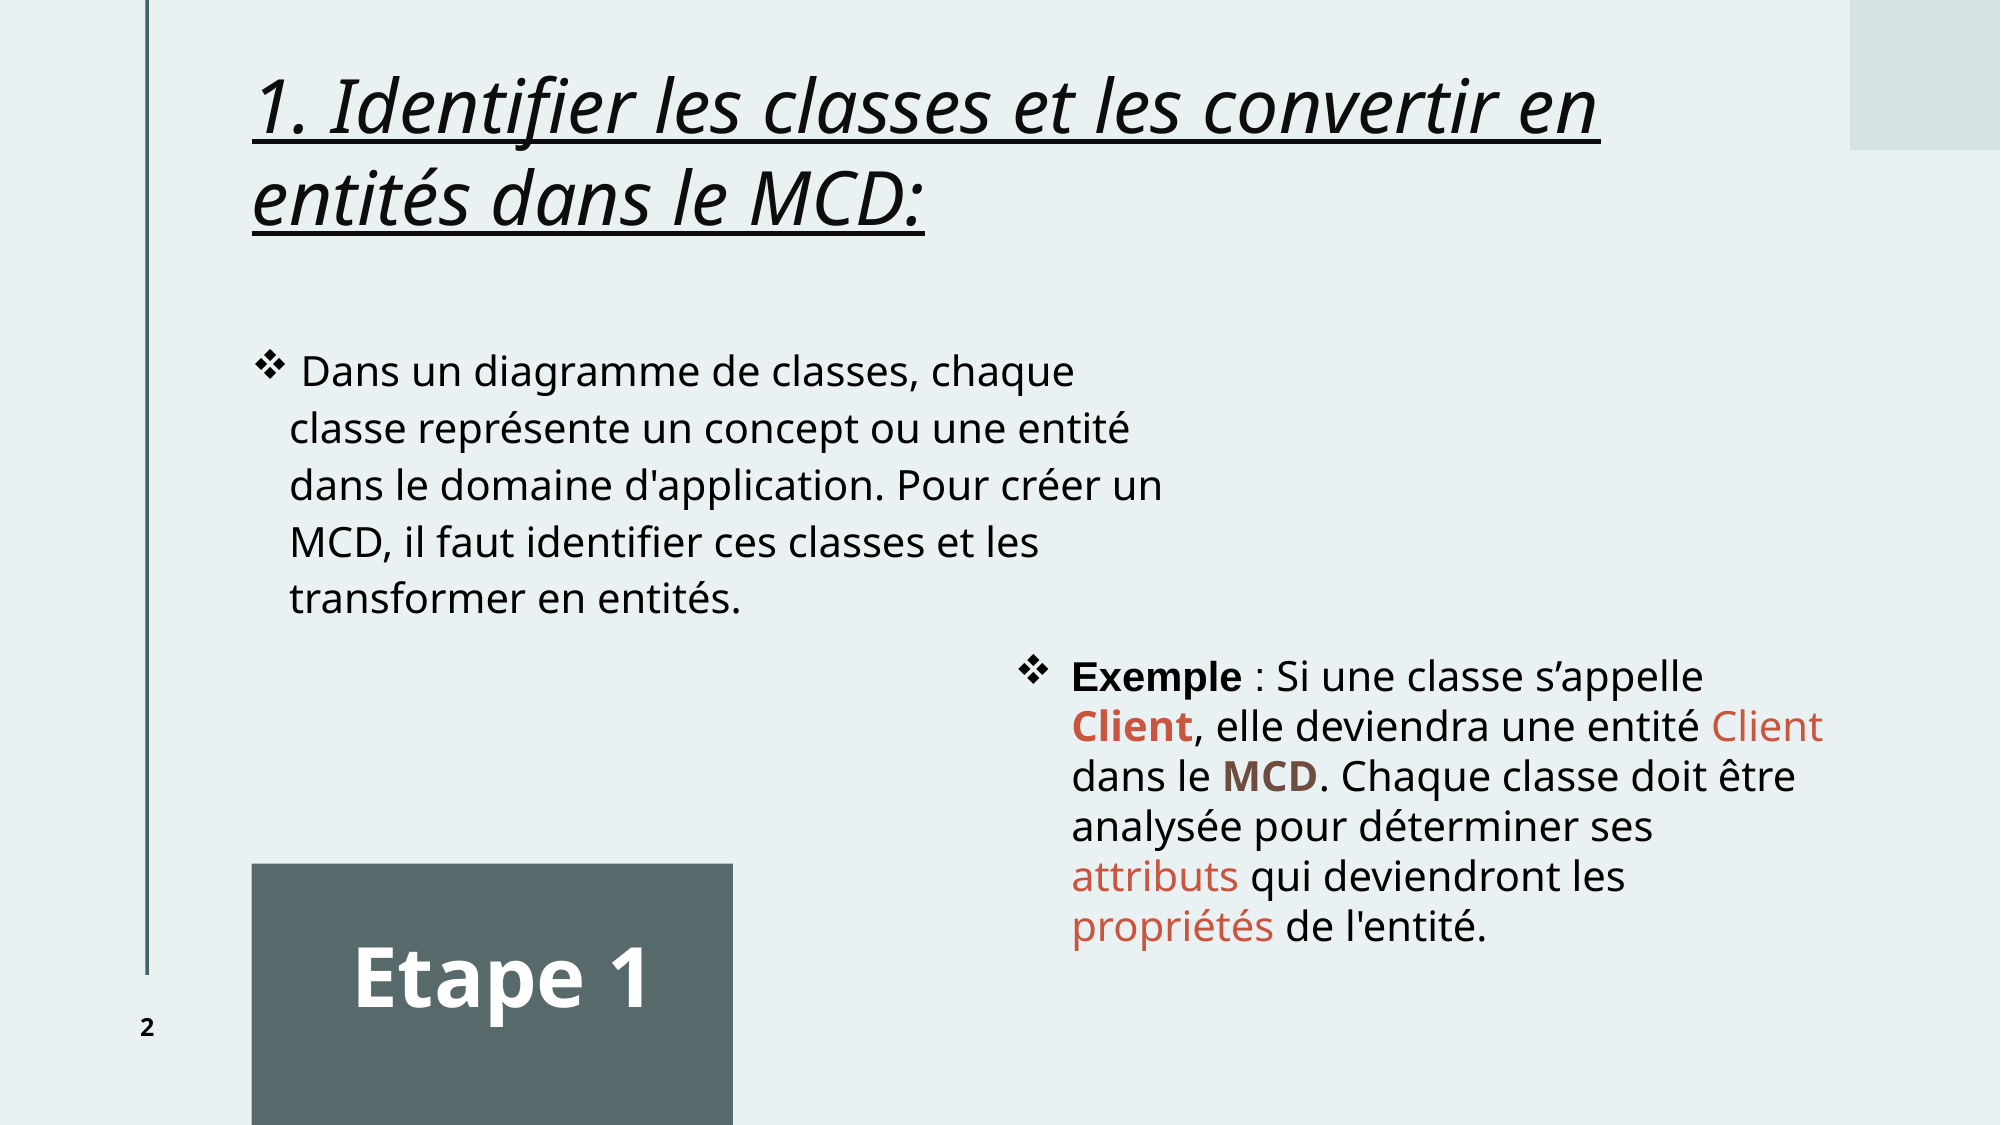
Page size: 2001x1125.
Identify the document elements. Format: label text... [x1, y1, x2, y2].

title 1. Identifier les classes et les convertir en entités dans le MCD: [251, 41, 1740, 262]
slide_number 2 [67, 975, 227, 1082]
list Dans un diagramme de classes, chaque classe représente un concept ou une entité dans le domaine d'application. Pour créer un MCD, il faut identifier ces classes et les transformer en entités. [251, 327, 1201, 641]
text_box Etape 1 [336, 916, 671, 1032]
text_box Exemple : Si une classe s’appelle Client, elle deviendra une entité Client dans le MCD. Chaque classe doit être analysée pour déterminer ses attributs qui deviendront les propriétés de l'entité. [999, 641, 1840, 957]
text_box [251, 863, 734, 1125]
